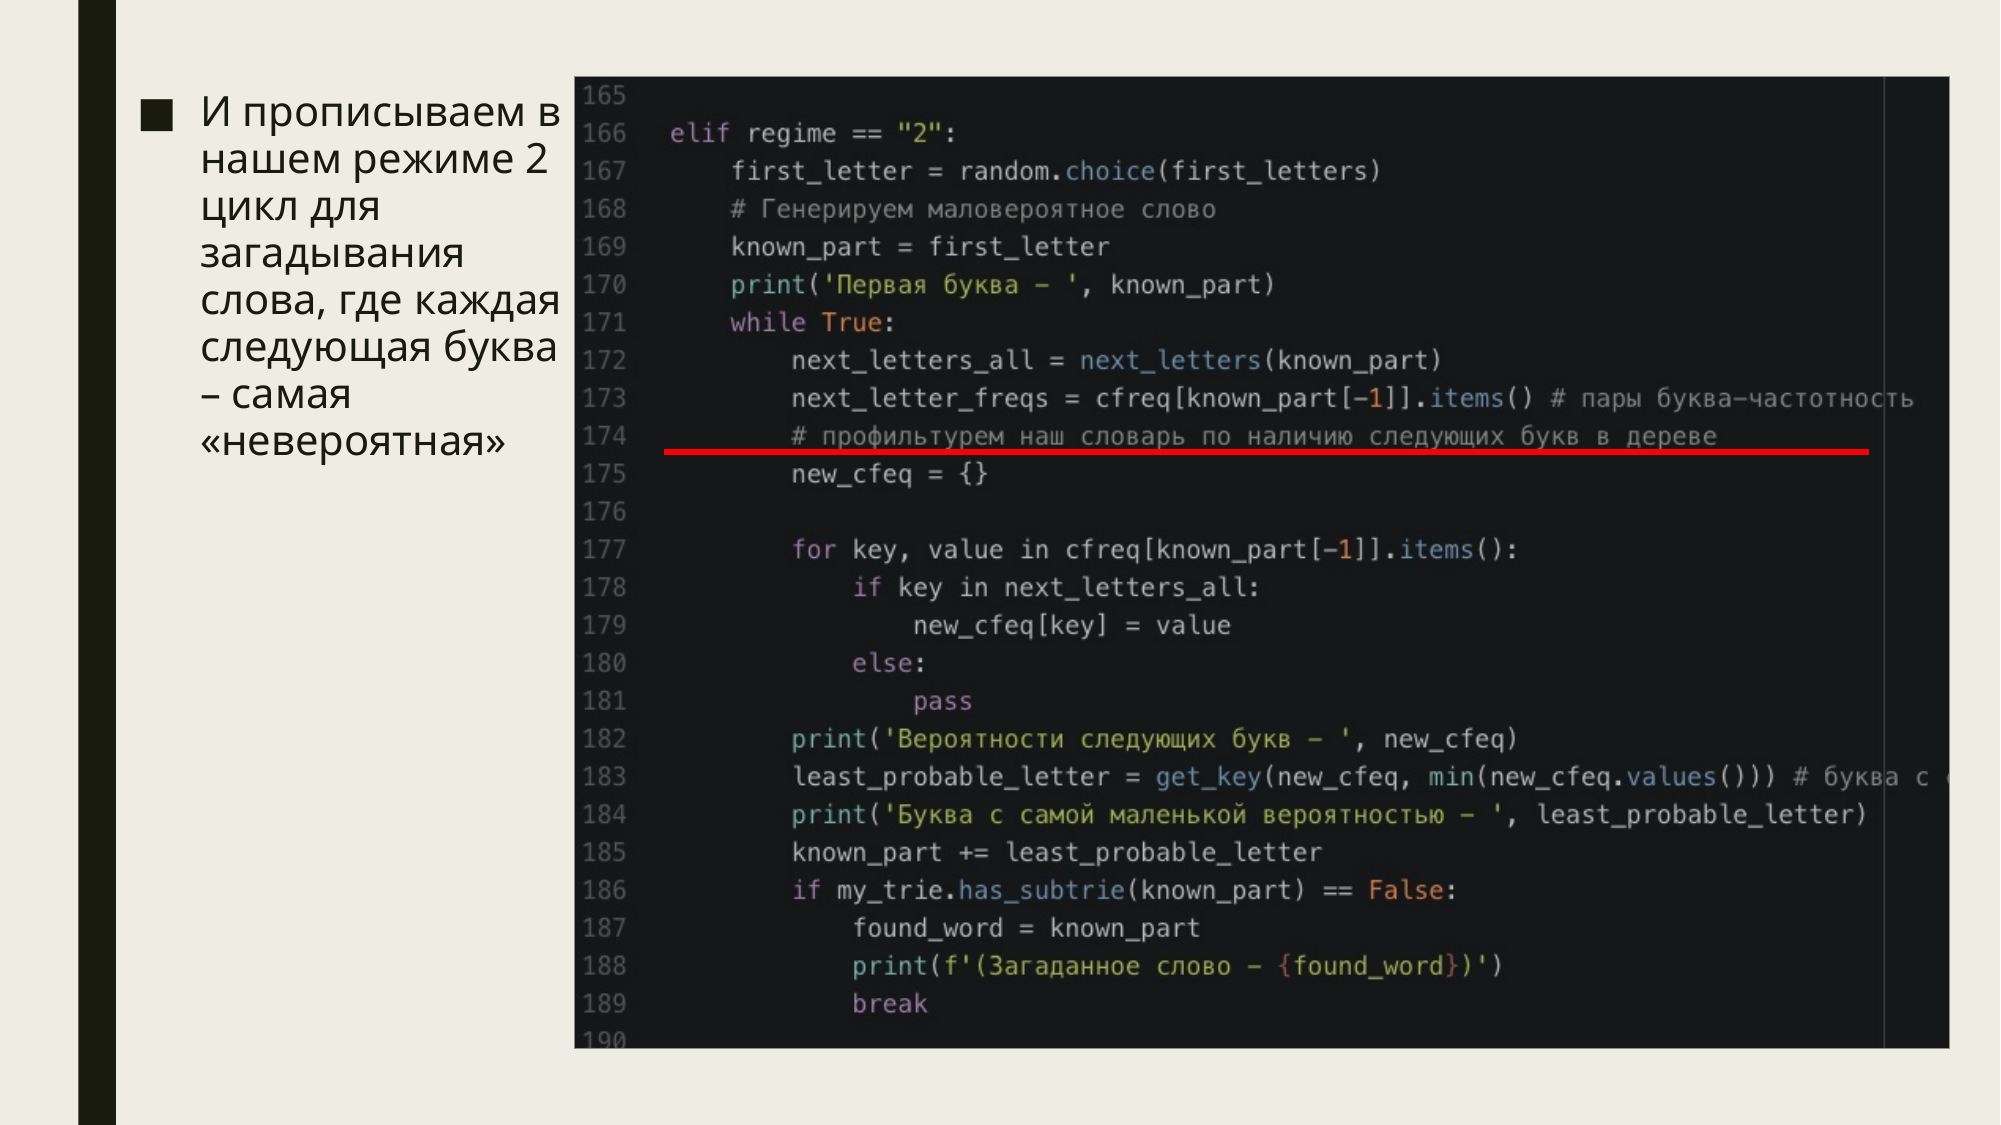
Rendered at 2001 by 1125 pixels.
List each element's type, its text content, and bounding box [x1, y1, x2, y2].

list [574, 76, 1950, 1049]
list И прописываем в нашем режиме 2 цикл для загадывания слова, где каждая следующая буква – самая «невероятная» [122, 81, 574, 1007]
